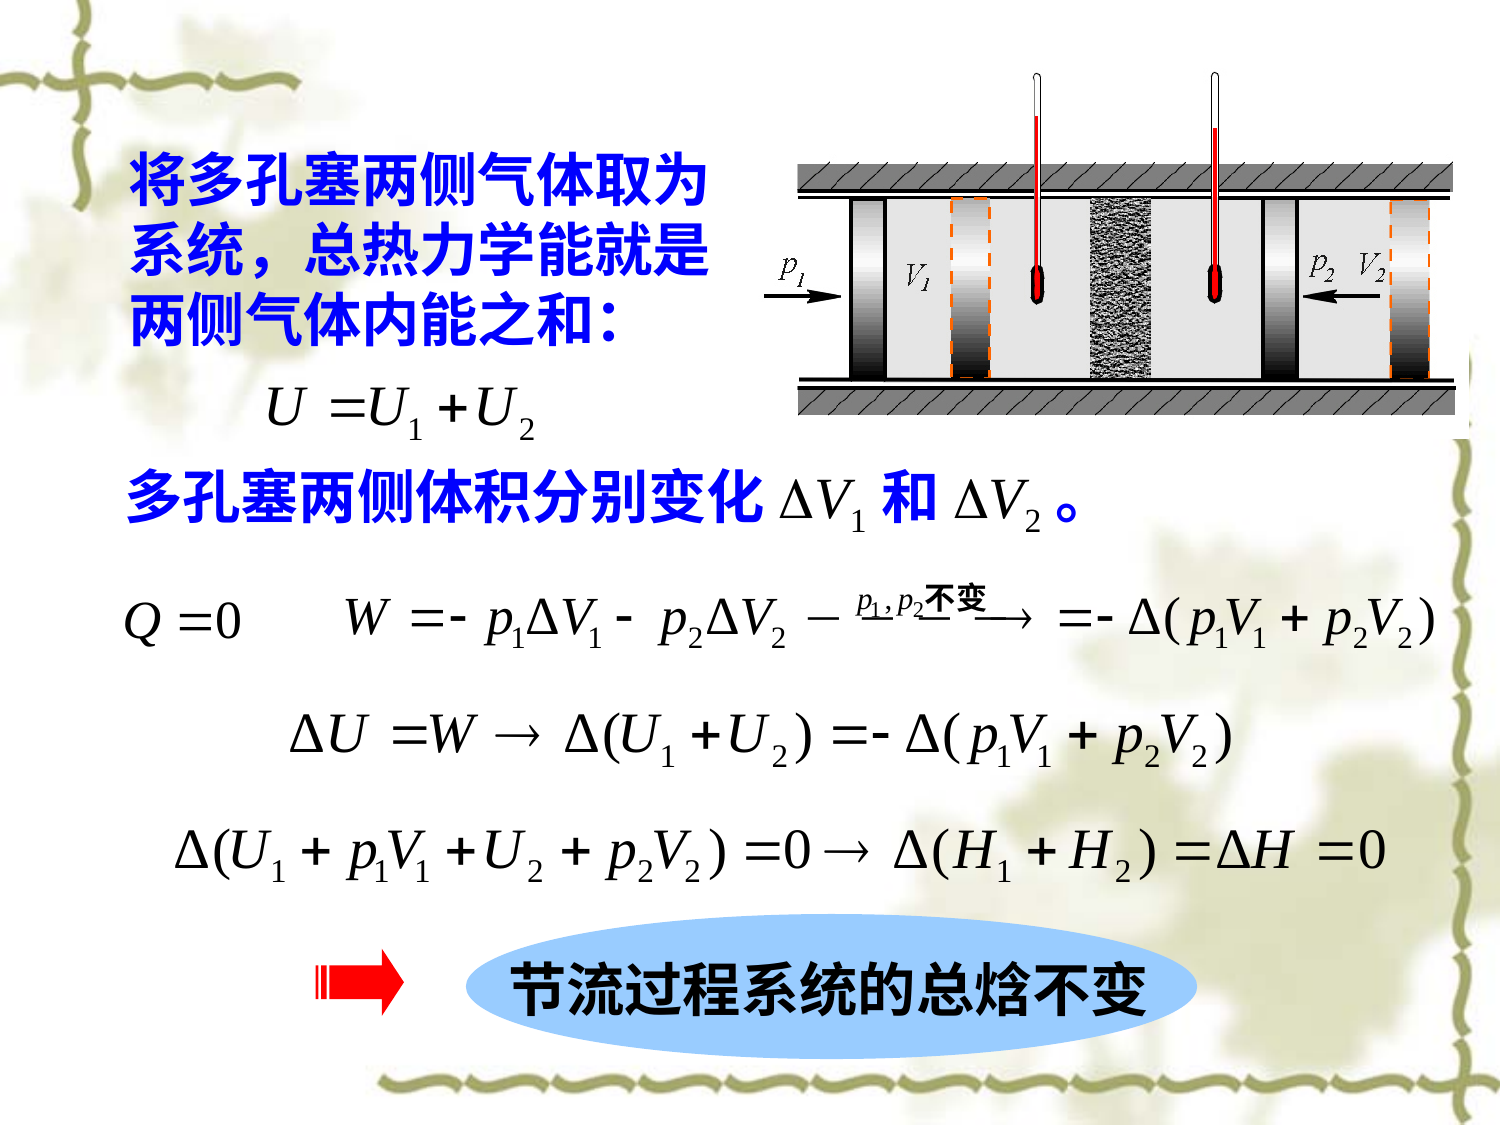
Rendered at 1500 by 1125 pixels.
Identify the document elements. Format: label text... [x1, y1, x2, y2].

text_box [315, 965, 319, 1000]
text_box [165, 810, 1399, 897]
picture [0, 0, 1500, 1125]
text_box 将多孔塞两侧气体取为系统，总热力学能就是两侧气体内能之和： [113, 135, 745, 361]
text_box [329, 948, 404, 1016]
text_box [338, 571, 1444, 662]
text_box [115, 588, 251, 661]
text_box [465, 913, 1198, 1060]
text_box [259, 367, 548, 455]
text_box [321, 965, 327, 1000]
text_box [280, 695, 1244, 782]
text_box 多孔塞两侧体积分别变化DV1和DV2。 [109, 452, 1293, 547]
